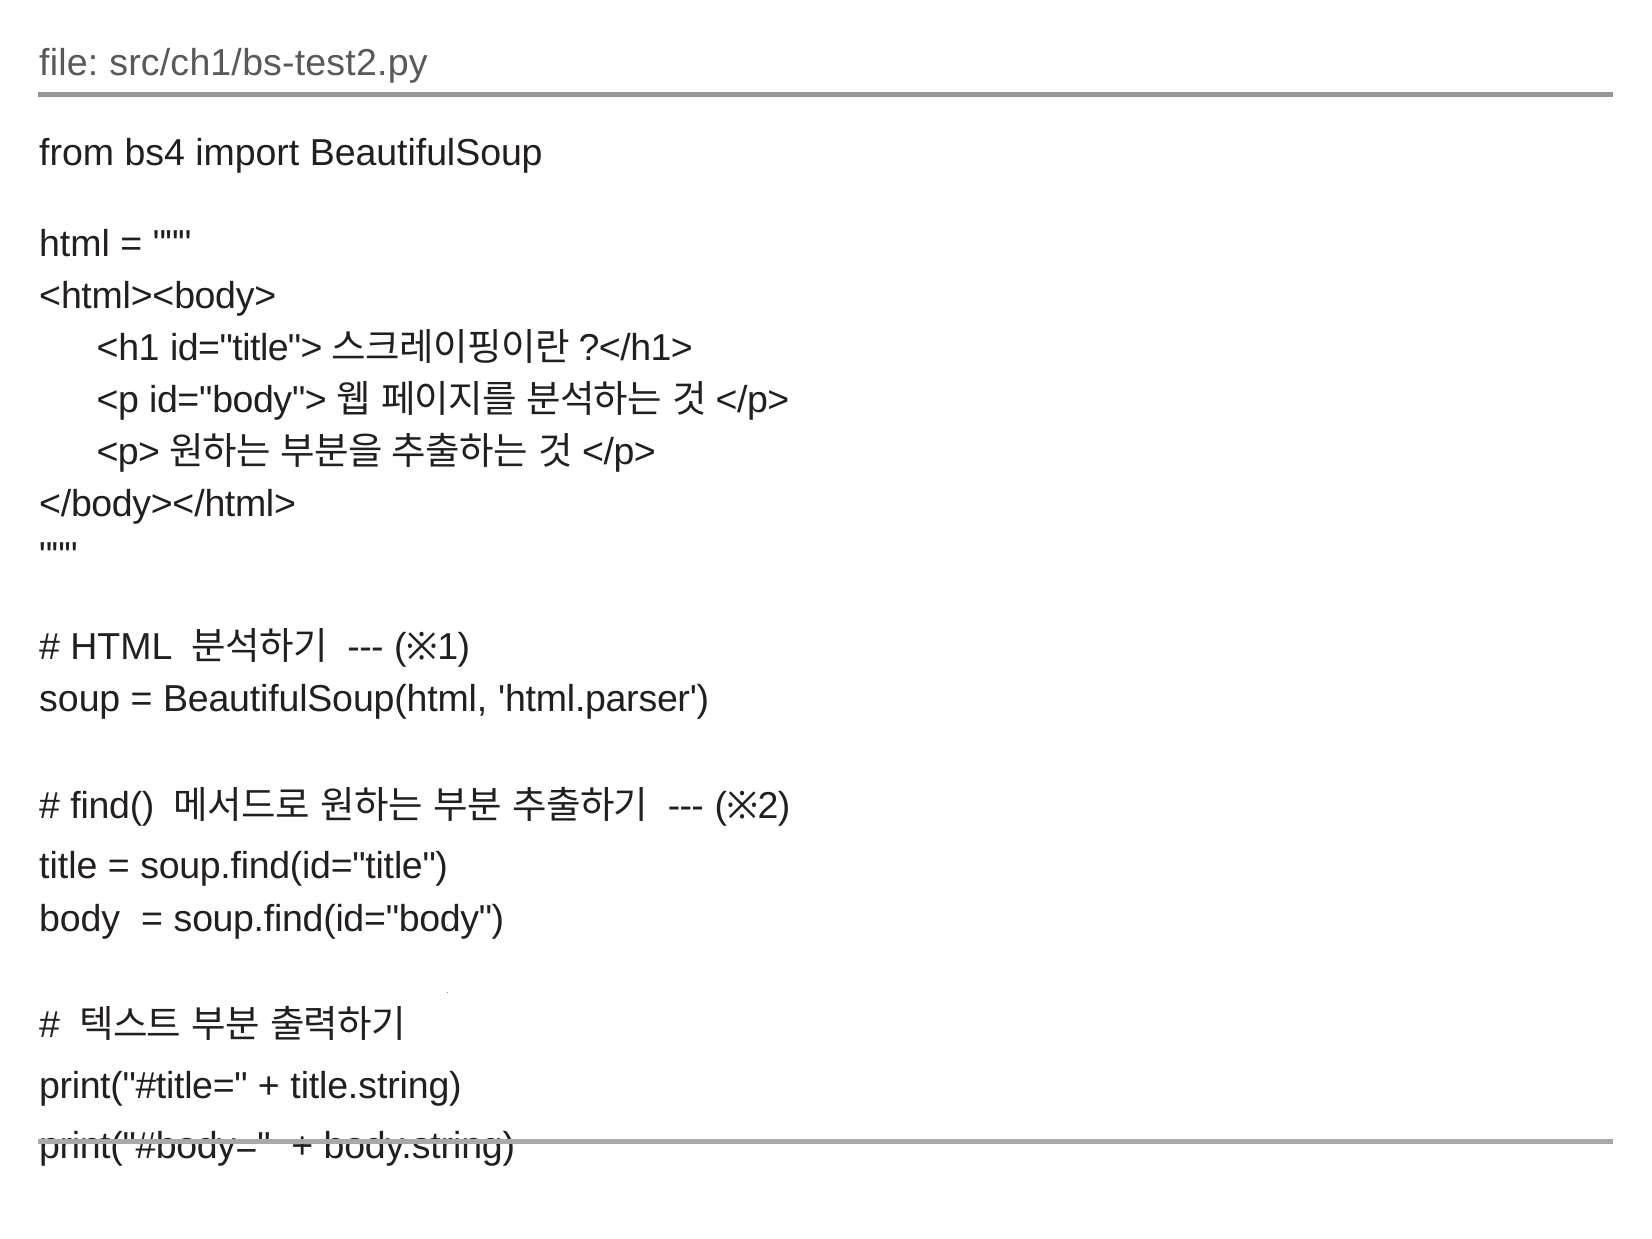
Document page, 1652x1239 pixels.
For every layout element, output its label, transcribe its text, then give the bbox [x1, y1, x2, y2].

text_box file: src/ch1/bs-test2.py from bs4 import BeautifulSoup html = """ <html><body> <h1 id="title">스크레이핑이란?</h1> <p id="body">웹 페이지를 분석하는 것</p> <p>원하는 부분을 추출하는 것</p> </body></html> """ # HTML 분석하기 --- (※1) soup = BeautifulSoup(html, 'html.parser') # find() 메서드로 원하는 부분 추출하기 --- (※2) title = soup.find(id="title") body = soup.find(id="body") # 텍스트 부분 출력하기 print("#title=" + title.string) print("#body=" + body.string) [38, 38, 1639, 1167]
